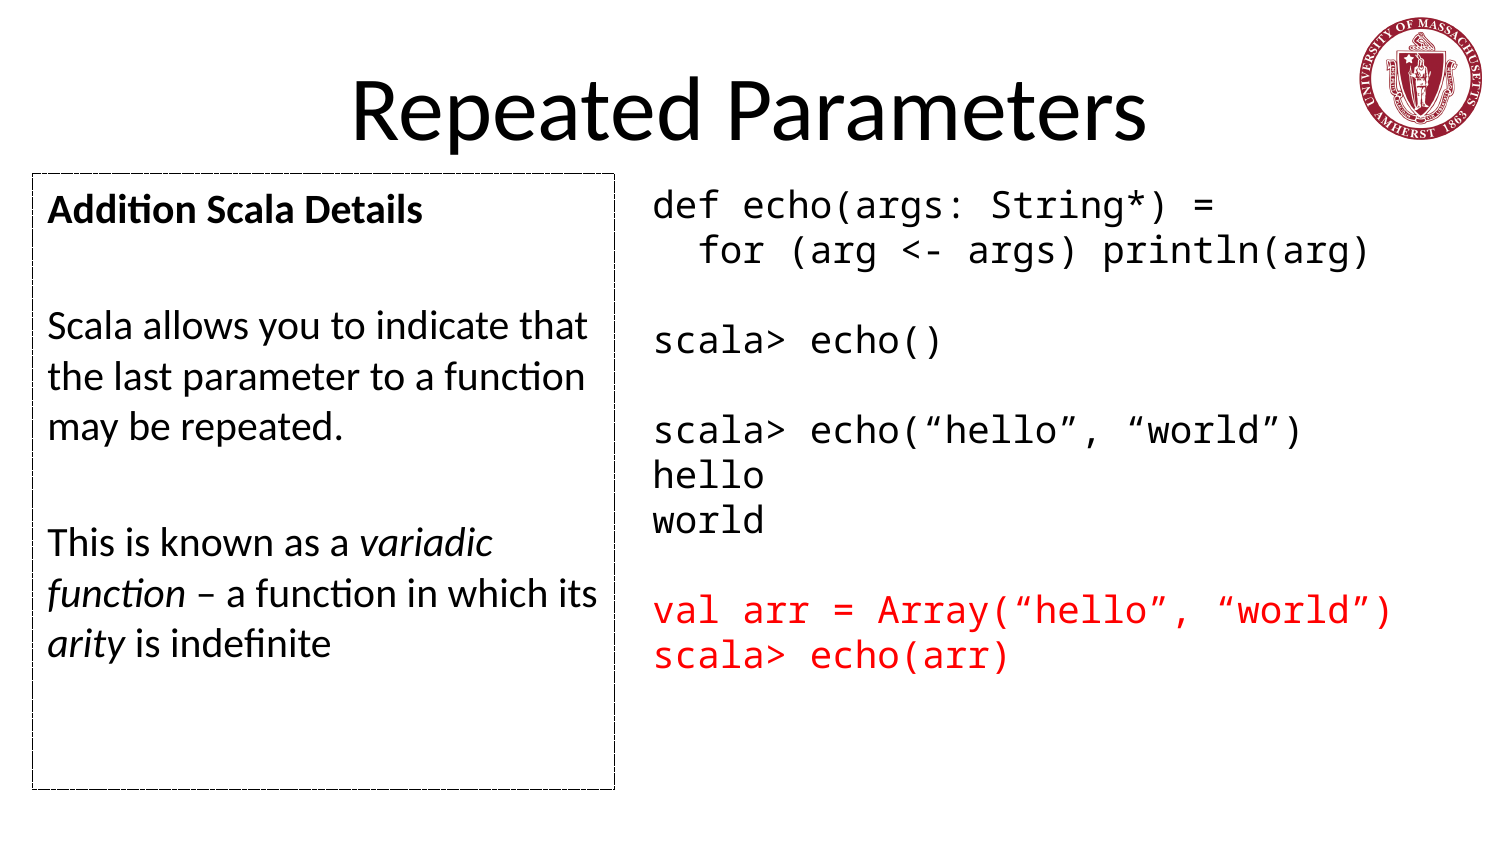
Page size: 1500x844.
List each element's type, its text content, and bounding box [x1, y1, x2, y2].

list Addition Scala Details Scala allows you to indicate that the last parameter to a function may be repeated. This is known as a variadic function – a function in which its arity is indefinite [32, 173, 615, 790]
title Repeated Parameters [75, 33, 1425, 175]
picture [1359, 17, 1482, 140]
text_box def echo(args: String*) = for (arg <- args) println(arg) scala> echo() scala> echo(“hello”, “world”) hello world val arr = Array(“hello”, “world”) scala> echo(arr) [637, 173, 1425, 684]
